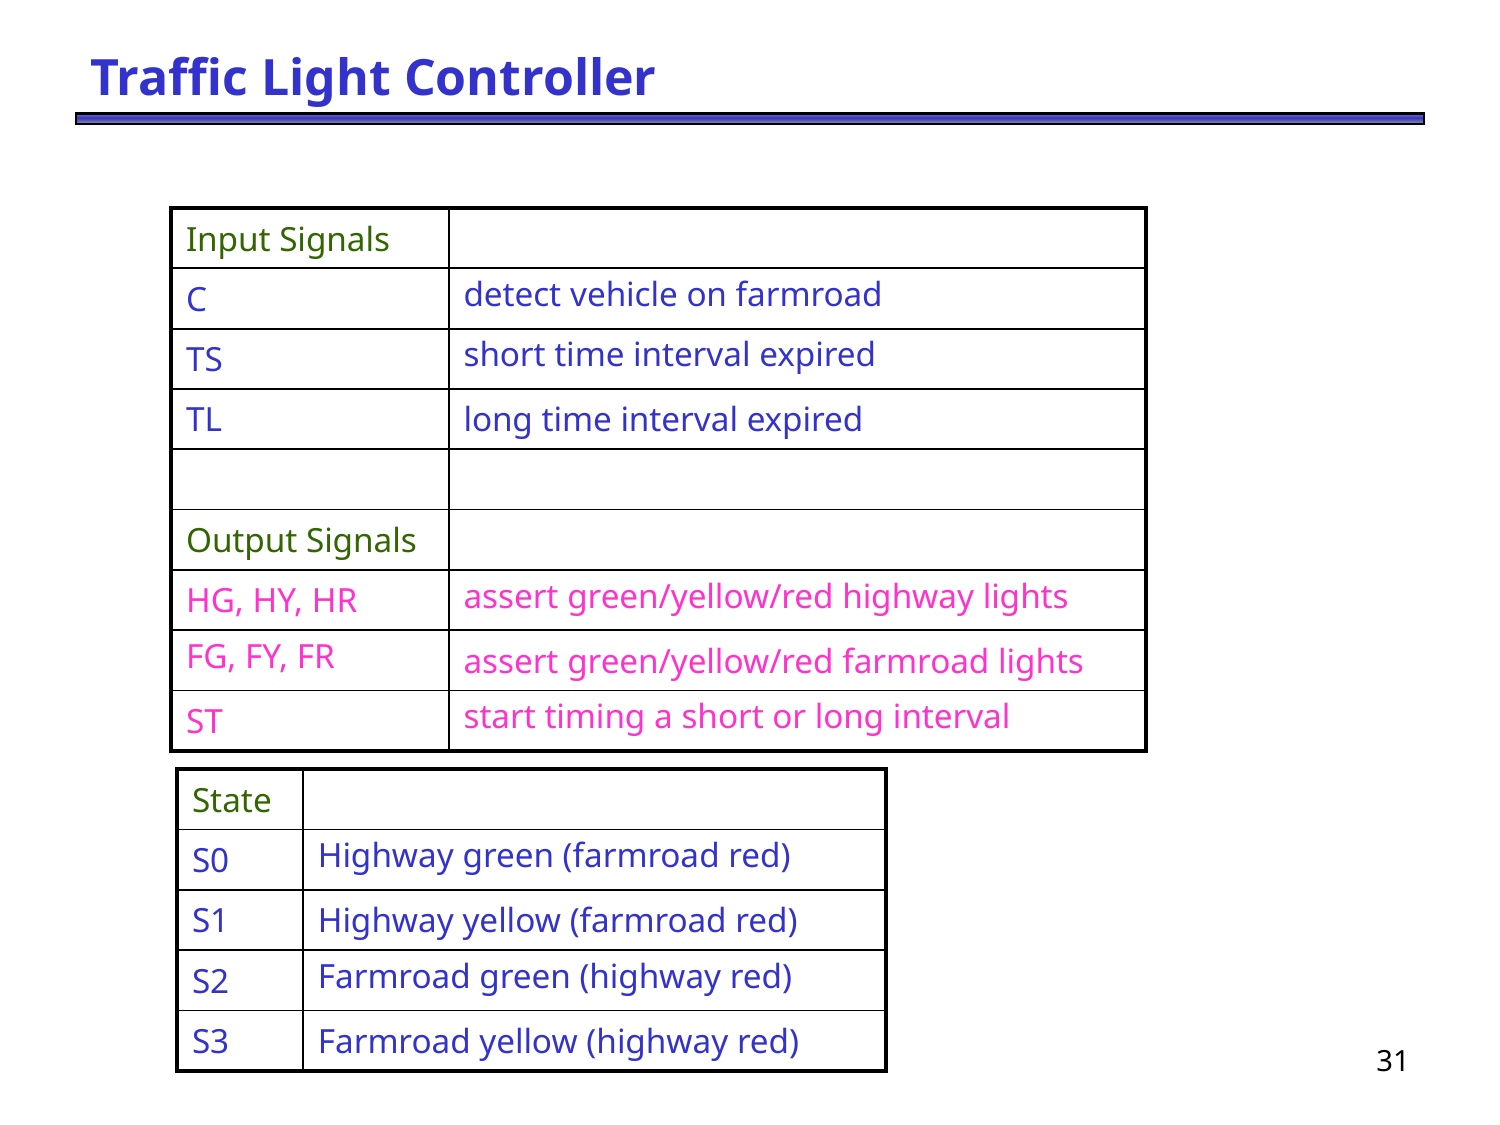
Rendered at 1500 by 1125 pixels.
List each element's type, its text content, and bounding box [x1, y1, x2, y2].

table_cell Highway green (farmroad red) [304, 830, 884, 889]
table_cell long time interval expired [450, 390, 1144, 448]
table_cell start timing a short or long interval [450, 691, 1144, 749]
table_cell assert green/yellow/red farmroad lights [450, 631, 1144, 690]
table_header Input Signals [173, 210, 448, 267]
table_cell TS [173, 330, 448, 388]
table_cell Highway yellow (farmroad red) [304, 891, 884, 949]
table_cell C [173, 269, 448, 328]
table_header [304, 771, 884, 829]
table_header State [179, 771, 302, 829]
table_cell assert green/yellow/red highway lights [450, 571, 1144, 629]
table_cell [173, 450, 448, 509]
table_cell Farmroad green (highway red) [304, 951, 884, 1010]
title Traffic Light Controller [74, 37, 1426, 113]
table_cell S0 [179, 830, 302, 889]
table_cell [450, 510, 1144, 569]
table_cell HG, HY, HR [173, 571, 448, 629]
table_cell S2 [179, 951, 302, 1010]
table_cell detect vehicle on farmroad [450, 269, 1144, 328]
table_cell TL [173, 390, 448, 448]
table_cell short time interval expired [450, 330, 1144, 388]
table_cell S3 [179, 1011, 302, 1069]
table_cell Farmroad yellow (highway red) [304, 1011, 884, 1069]
table_cell Output Signals [173, 510, 448, 569]
table_cell [450, 450, 1144, 509]
table_cell FG, FY, FR [173, 631, 448, 690]
table_header [450, 210, 1144, 267]
table_cell S1 [179, 891, 302, 949]
slide_number 31 [1112, 1024, 1426, 1101]
table_cell ST [173, 691, 448, 749]
